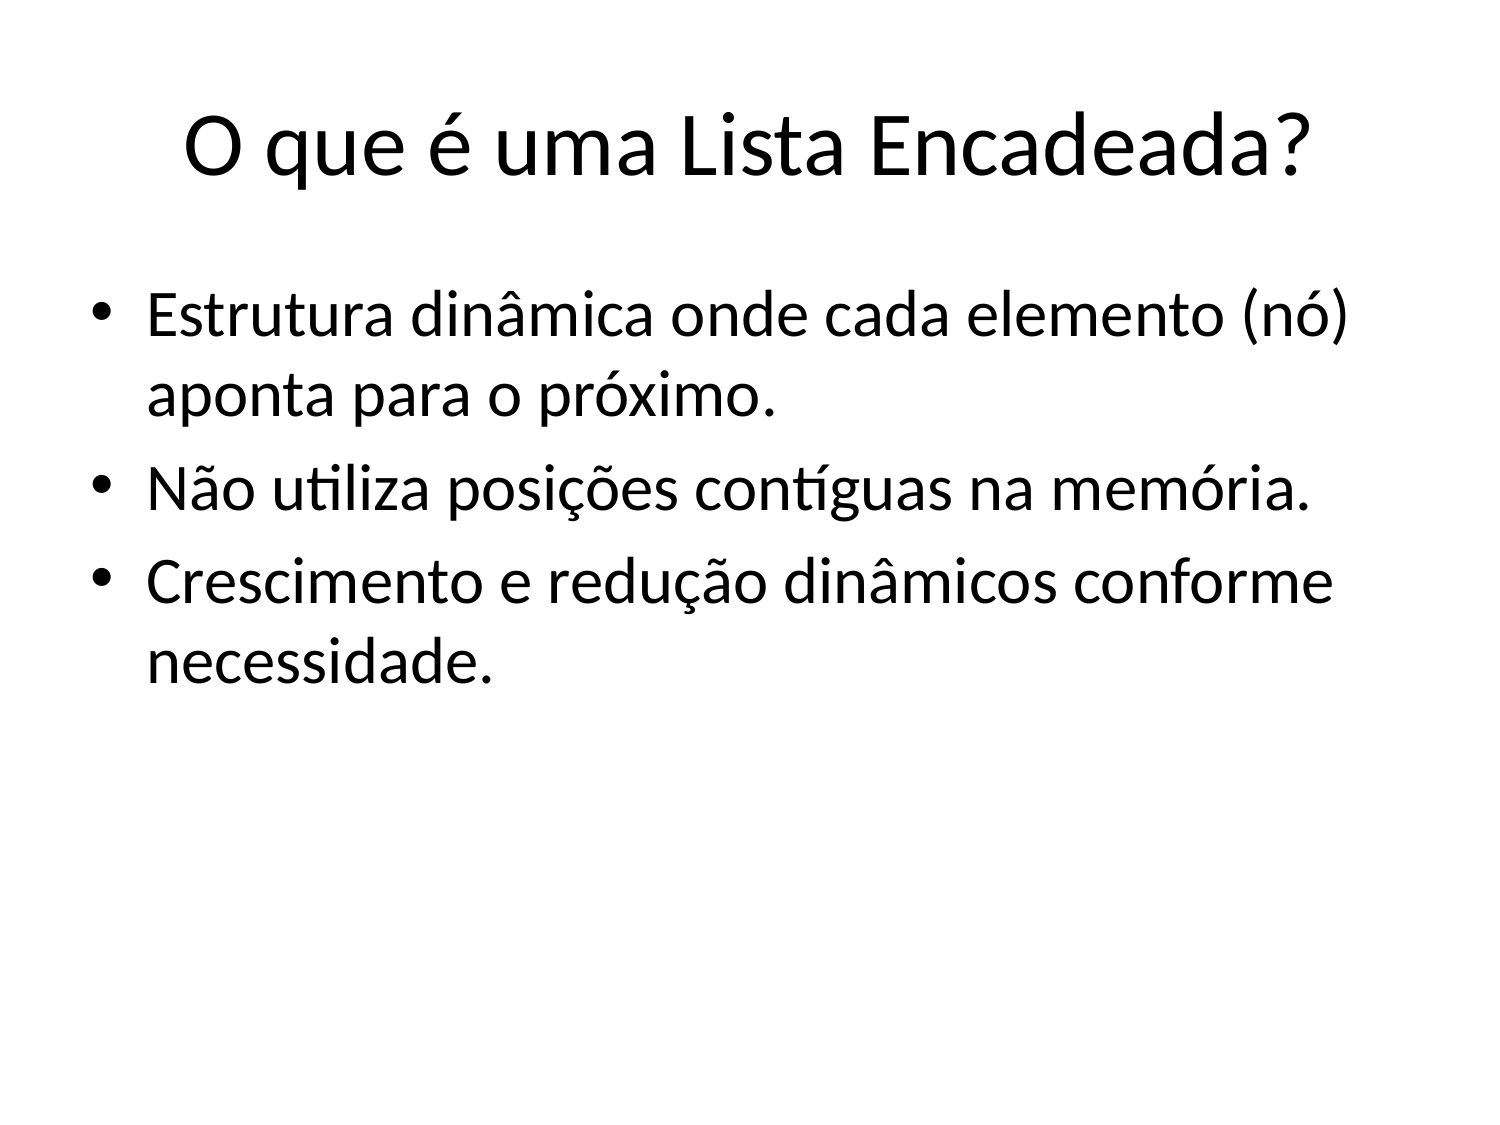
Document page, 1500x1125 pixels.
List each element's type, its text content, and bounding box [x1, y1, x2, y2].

list Estrutura dinâmica onde cada elemento (nó) aponta para o próximo. Não utiliza posições contíguas na memória. Crescimento e redução dinâmicos conforme necessidade. [75, 262, 1425, 1005]
title O que é uma Lista Encadeada? [75, 45, 1425, 233]
